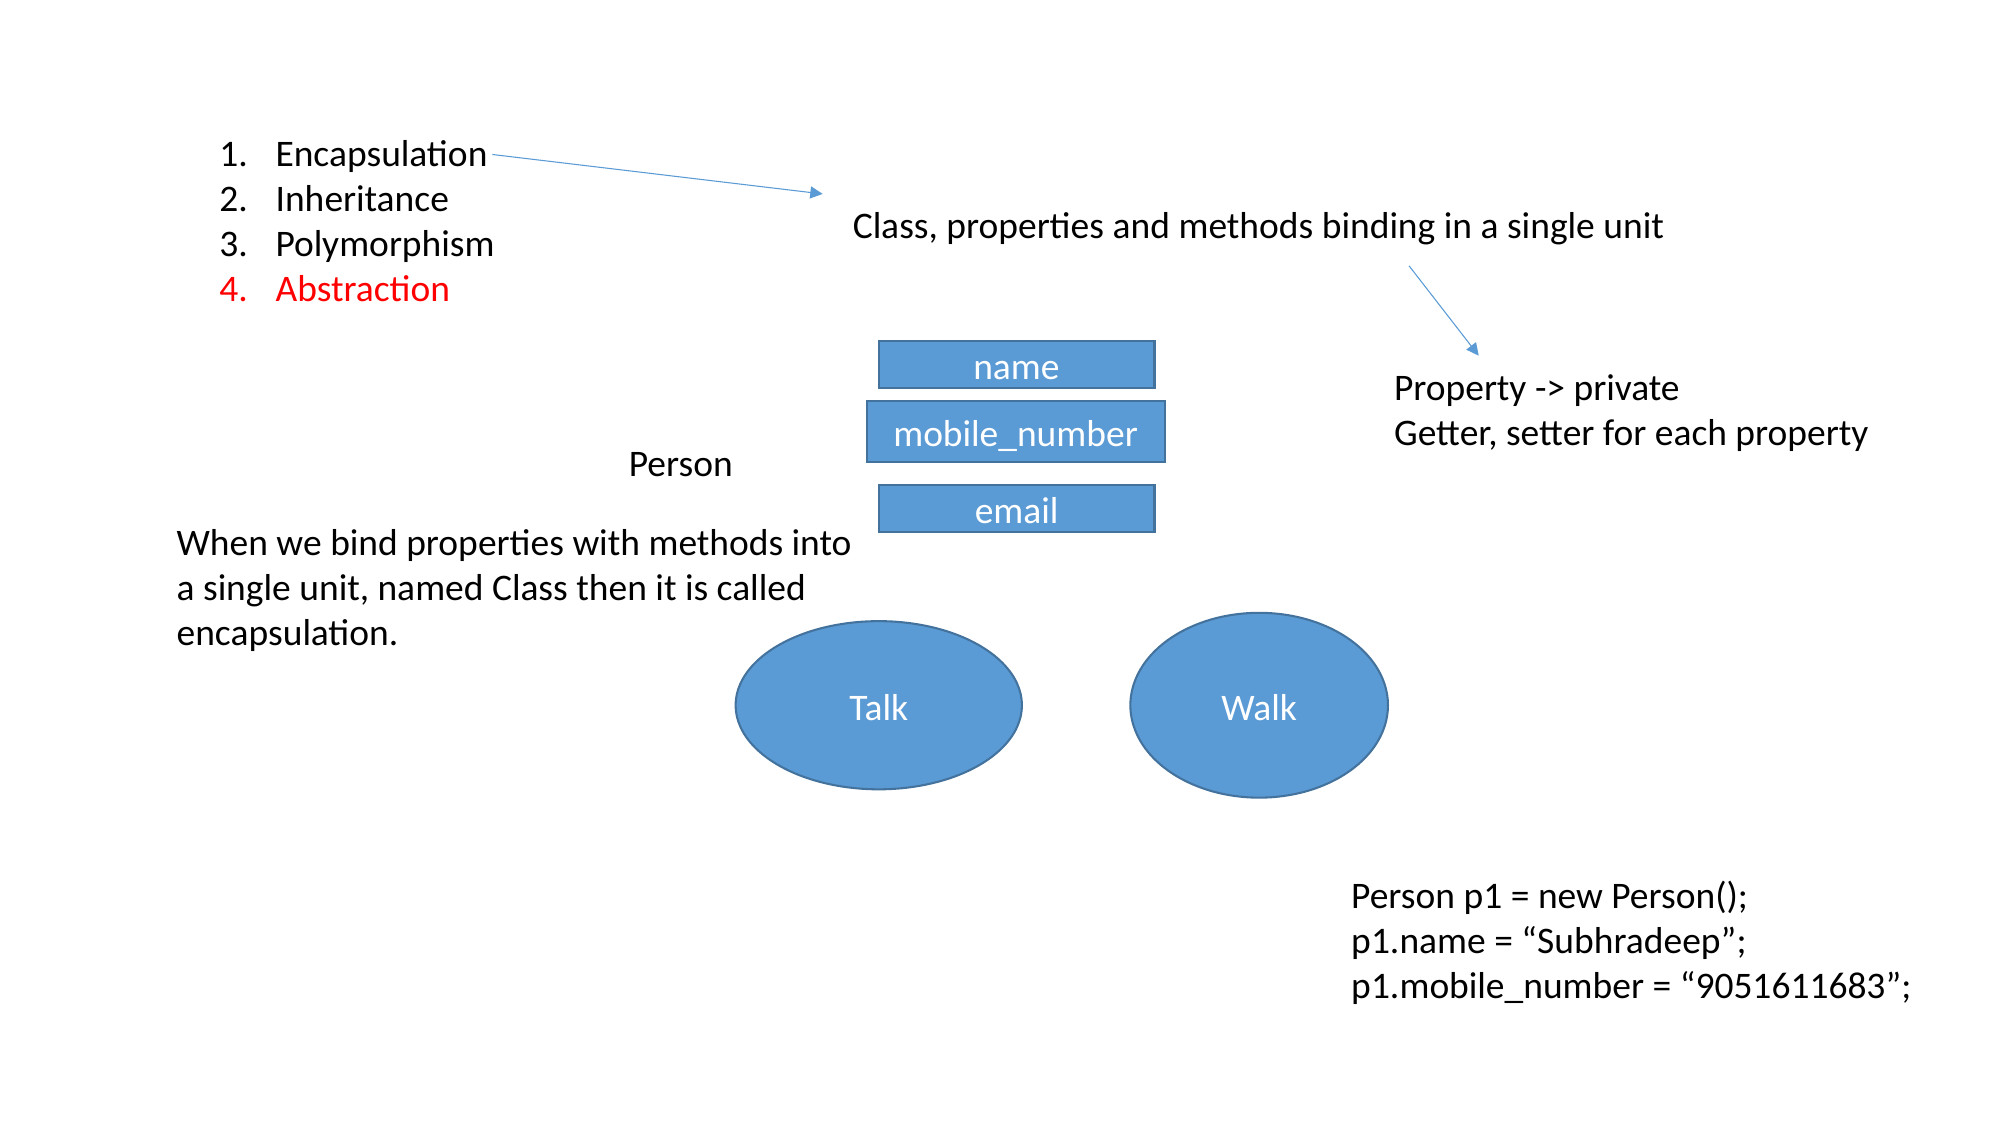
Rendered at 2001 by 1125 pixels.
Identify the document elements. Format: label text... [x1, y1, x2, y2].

text_box email [878, 484, 1156, 533]
text_box Property -> private Getter, setter for each property [1379, 355, 1884, 461]
text_box When we bind properties with methods into a single unit, named Class then it is called encapsulation. [161, 510, 879, 661]
text_box Encapsulation Inheritance Polymorphism Abstraction [204, 121, 519, 316]
text_box name [878, 340, 1156, 389]
text_box Person p1 = new Person(); p1.name = “Subhradeep”; p1.mobile_number = “9051611683”; [1336, 863, 1927, 1014]
text_box Talk [734, 620, 1023, 791]
text_box Walk [1129, 611, 1390, 799]
text_box Person [614, 431, 748, 492]
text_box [1409, 265, 1479, 356]
text_box mobile_number [866, 400, 1166, 463]
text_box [492, 154, 823, 194]
text_box Class, properties and methods binding in a single unit [838, 193, 1681, 254]
